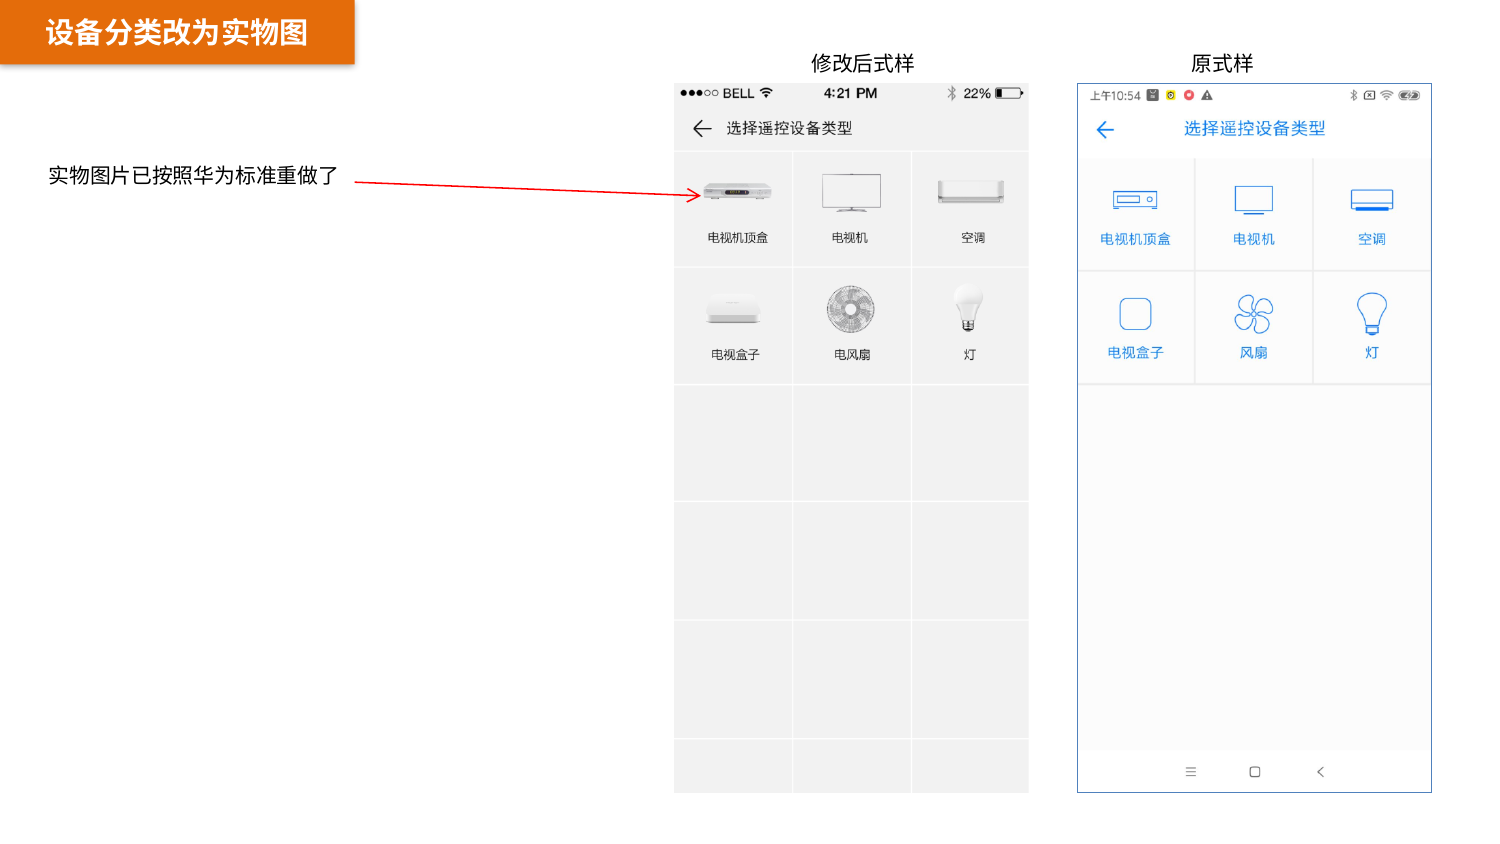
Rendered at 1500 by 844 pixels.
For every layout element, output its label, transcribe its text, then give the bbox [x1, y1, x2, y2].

text_box 实物图片已按照华为标准重做了 [33, 118, 525, 271]
text_box 设备分类改为实物图 [0, 0, 358, 68]
picture [1076, 83, 1432, 793]
picture [673, 83, 1029, 793]
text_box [354, 181, 702, 197]
text_box 修改后式样 原式样 [796, 30, 1432, 83]
